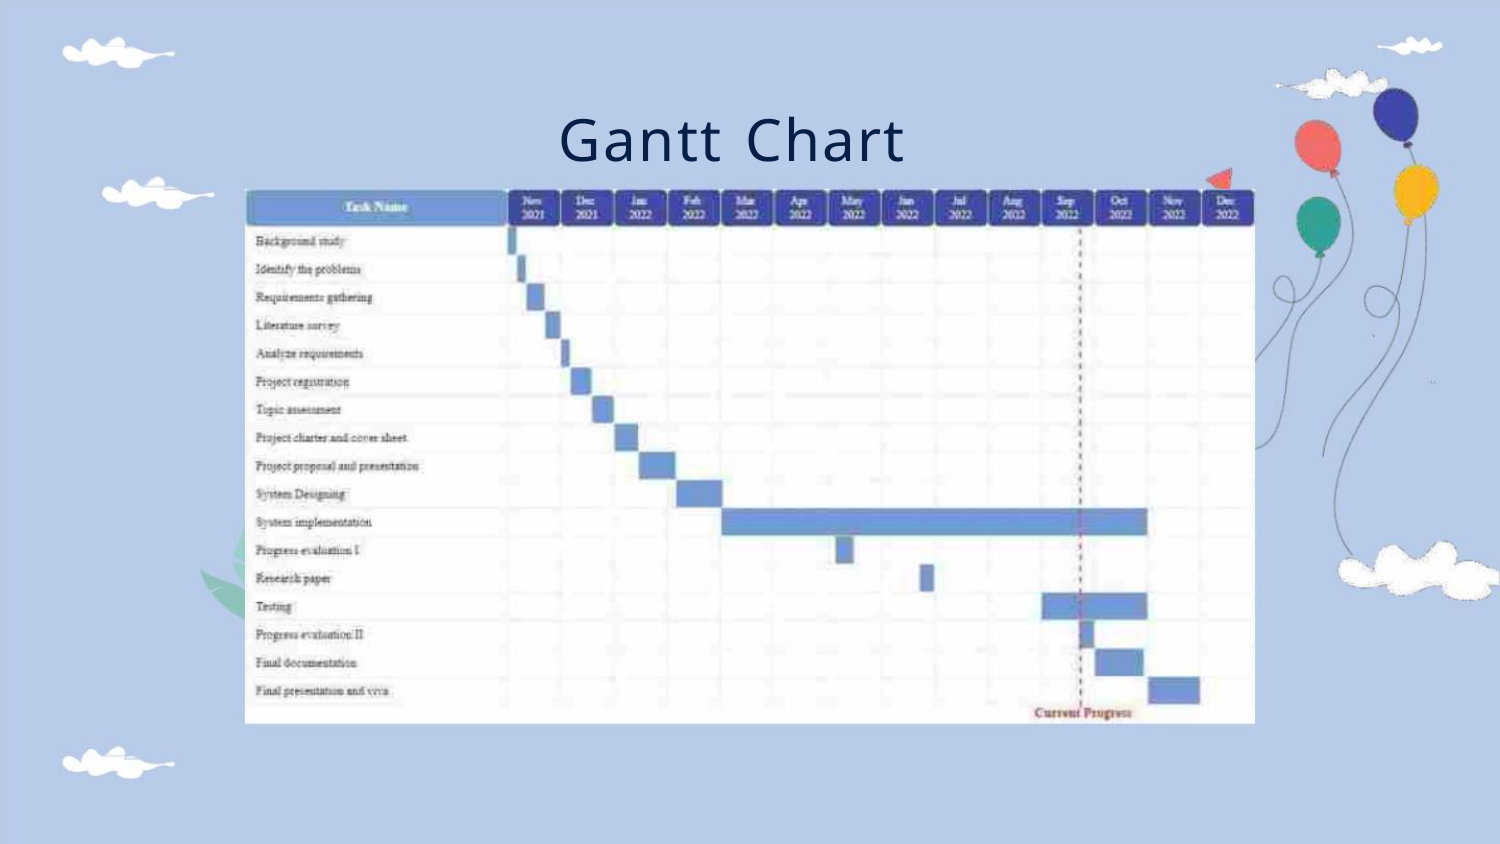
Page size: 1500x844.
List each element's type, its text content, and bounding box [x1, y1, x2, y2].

text_box Gantt Chart [558, 102, 955, 174]
text_box [0, 0, 1500, 844]
